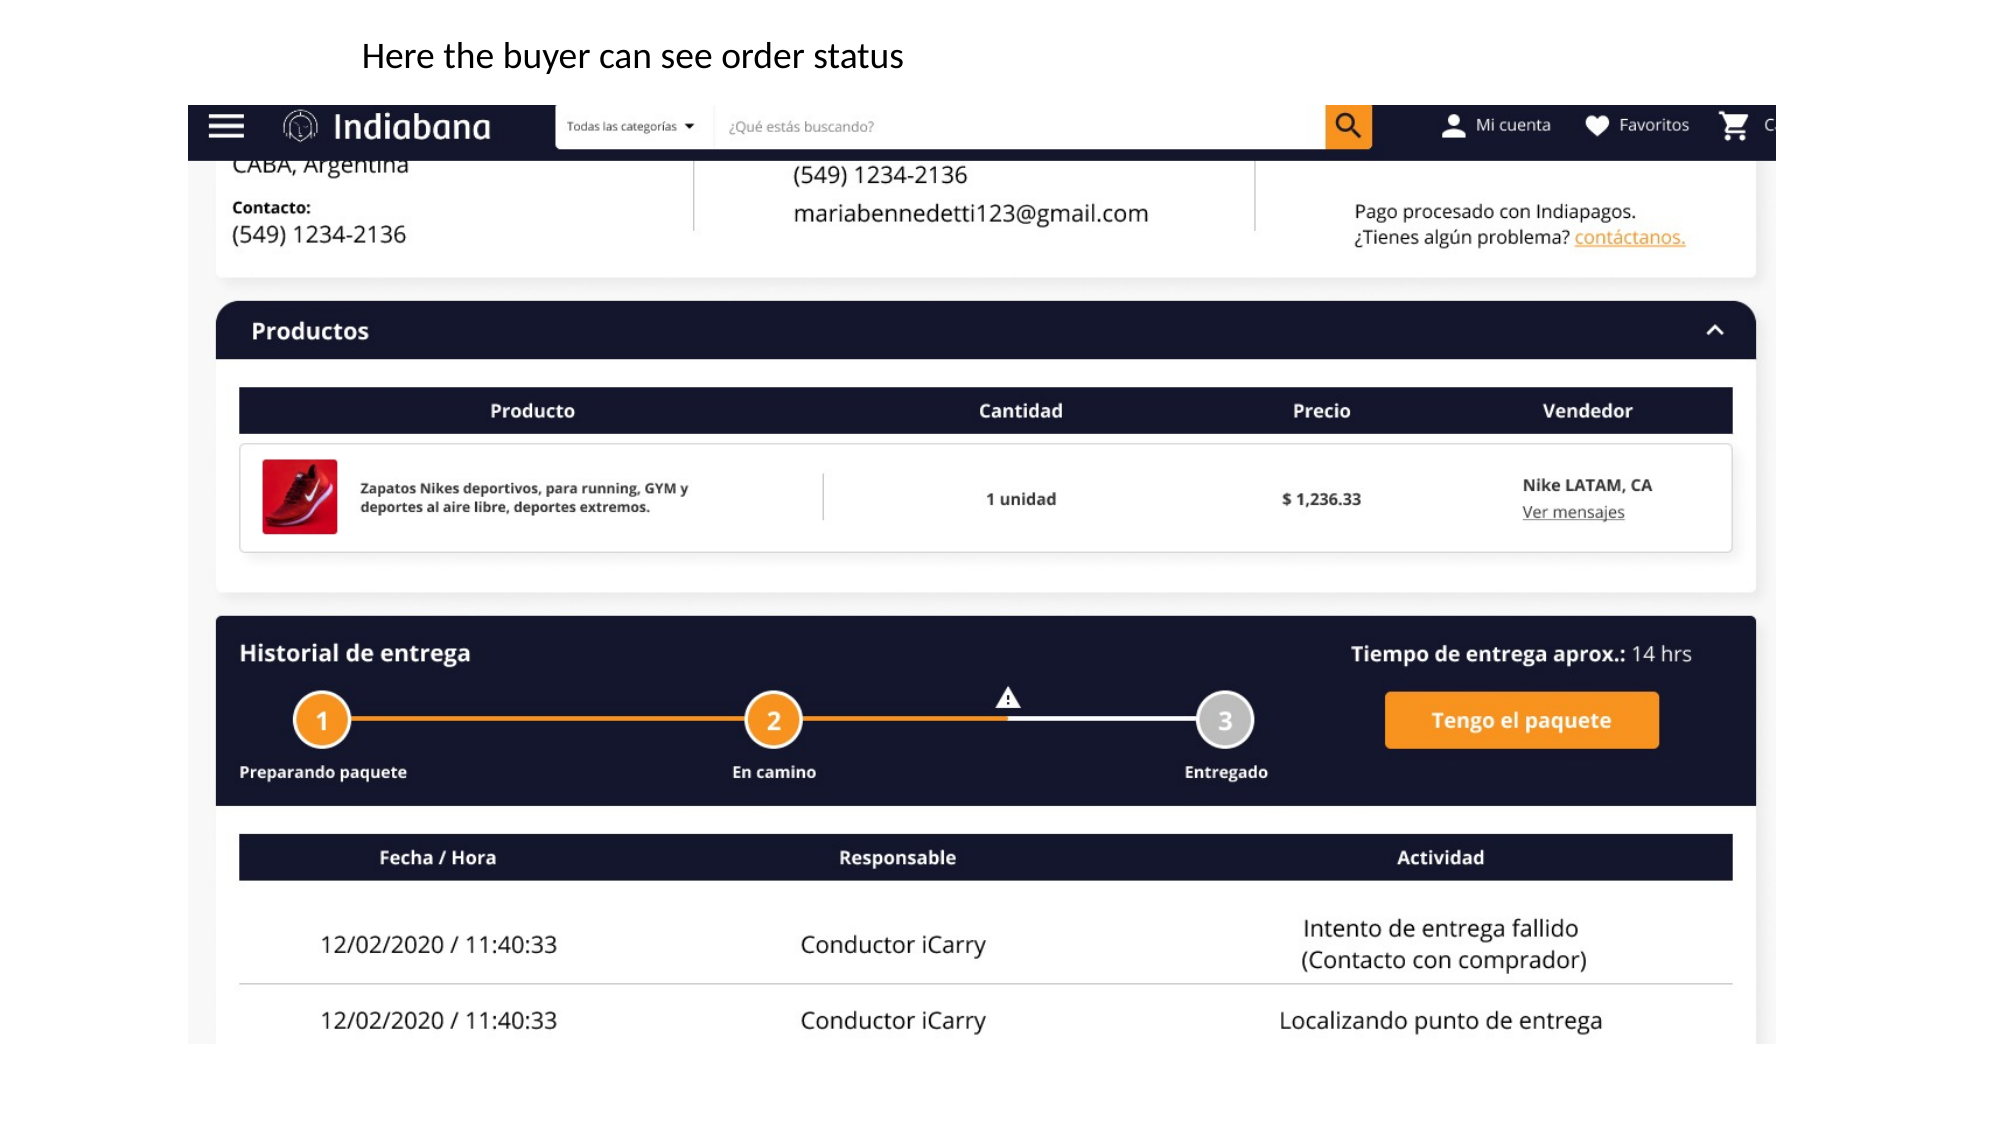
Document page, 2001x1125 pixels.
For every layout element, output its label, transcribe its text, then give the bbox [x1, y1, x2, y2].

picture [188, 105, 1776, 1044]
text_box Here the buyer can see order status [347, 23, 1617, 84]
